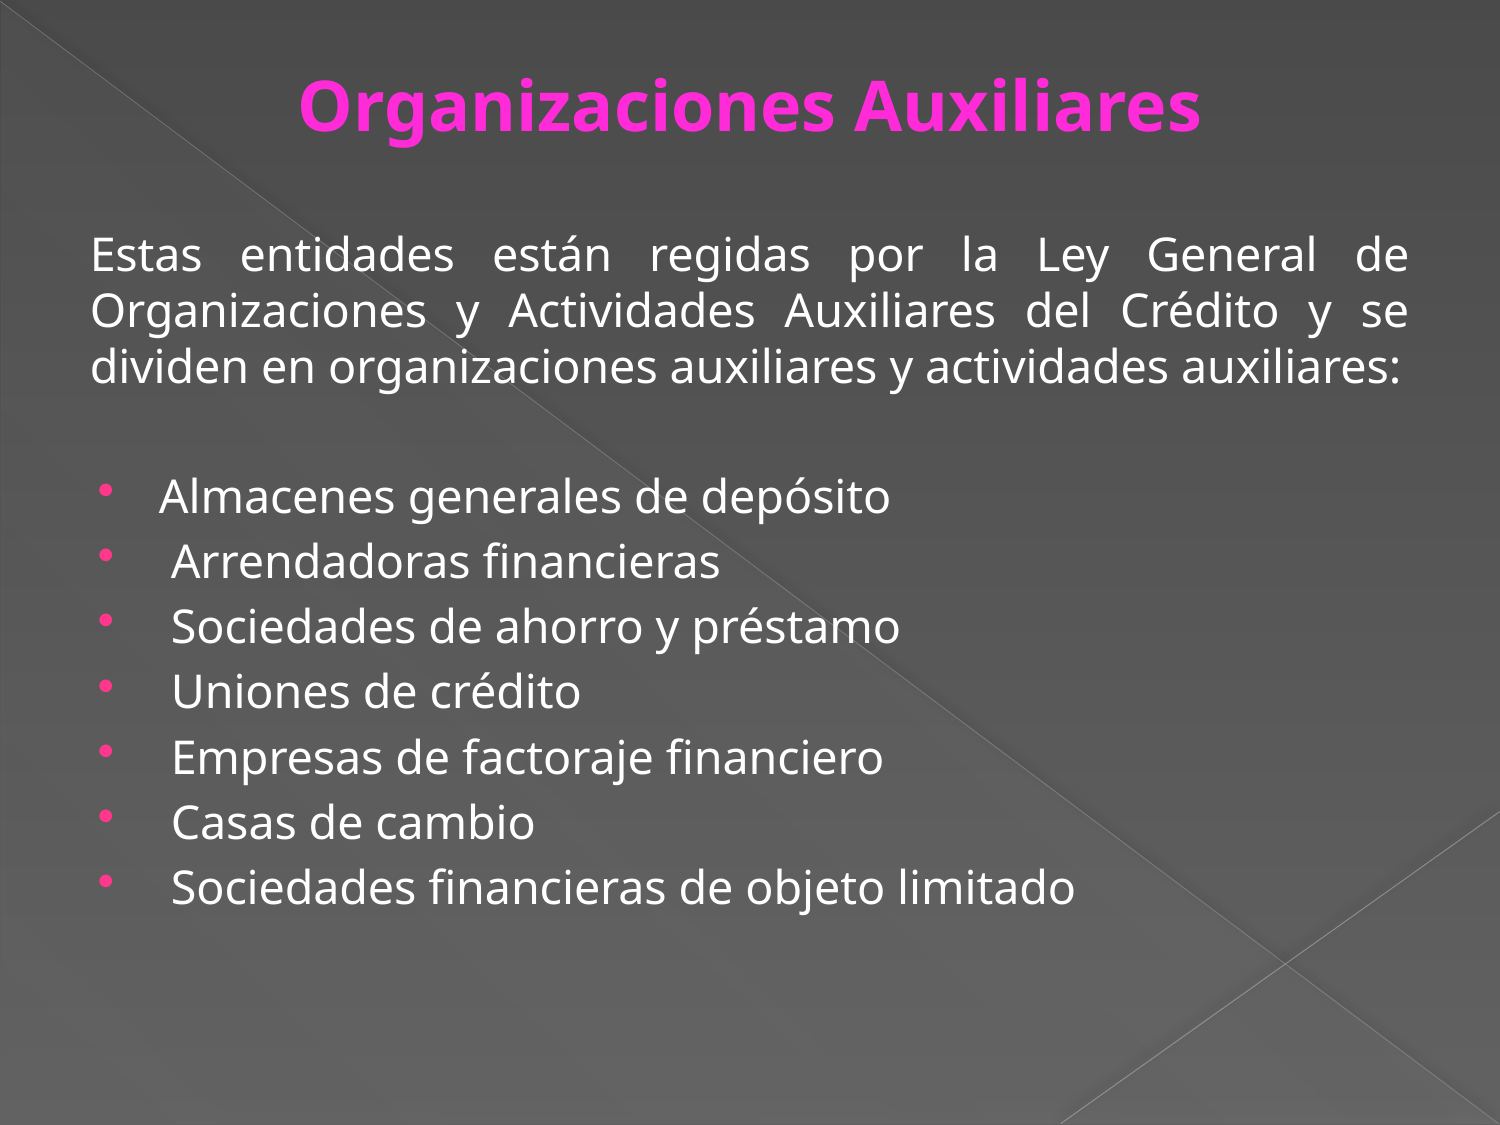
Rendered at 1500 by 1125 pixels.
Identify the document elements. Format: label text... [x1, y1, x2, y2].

list Organizaciones Auxiliares Estas entidades están regidas por la Ley General de Organizaciones y Actividades Auxiliares del Crédito y se dividen en organizaciones auxiliares y actividades auxiliares: Almacenes generales de depósito Arrendadoras financieras Sociedades de ahorro y préstamo Uniones de crédito Empresas de factoraje financiero Casas de cambio Sociedades financieras de objeto limitado [75, 54, 1425, 1005]
